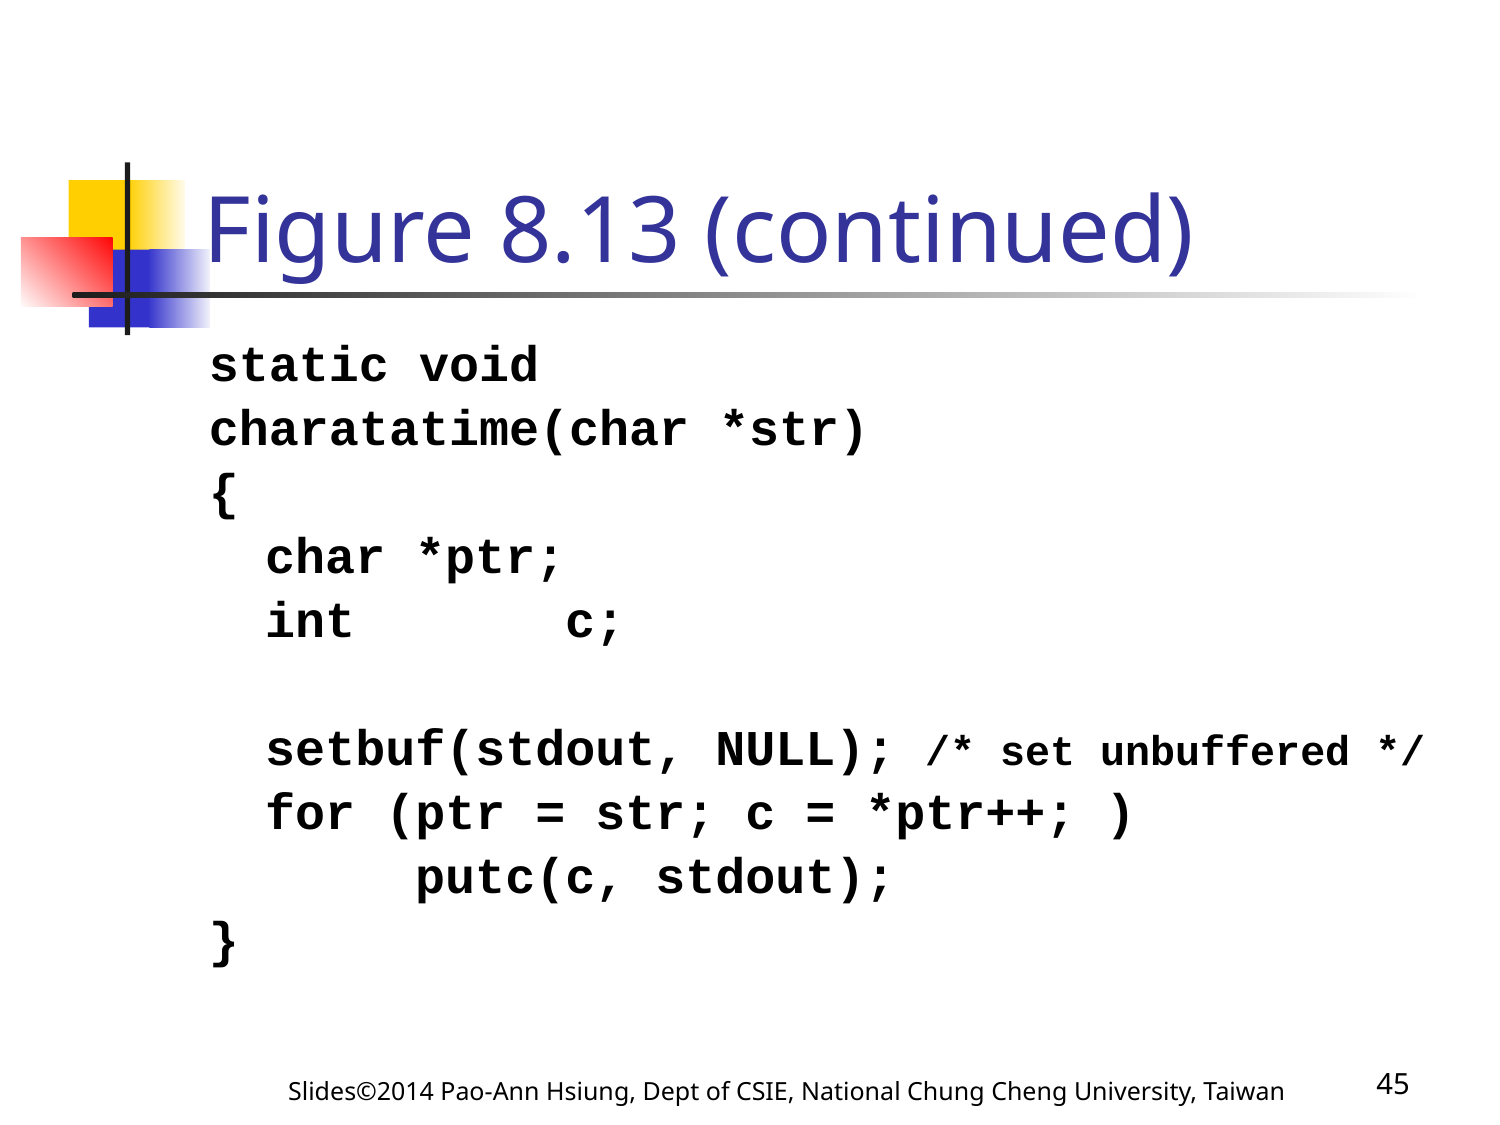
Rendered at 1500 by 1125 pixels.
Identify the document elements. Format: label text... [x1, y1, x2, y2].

list static void charatatime(char *str) { char *ptr; int c; setbuf(stdout, NULL); /* set unbuffered */ for (ptr = str; c = *ptr++; ) putc(c, stdout); } [193, 330, 1470, 1007]
title Figure 8.13 (continued) [188, 101, 1468, 289]
slide_number 45 [1112, 1037, 1426, 1113]
footer Slides©2014 Pao-Ann Hsiung, Dept of CSIE, National Chung Cheng University, Taiwan [265, 1037, 1112, 1113]
